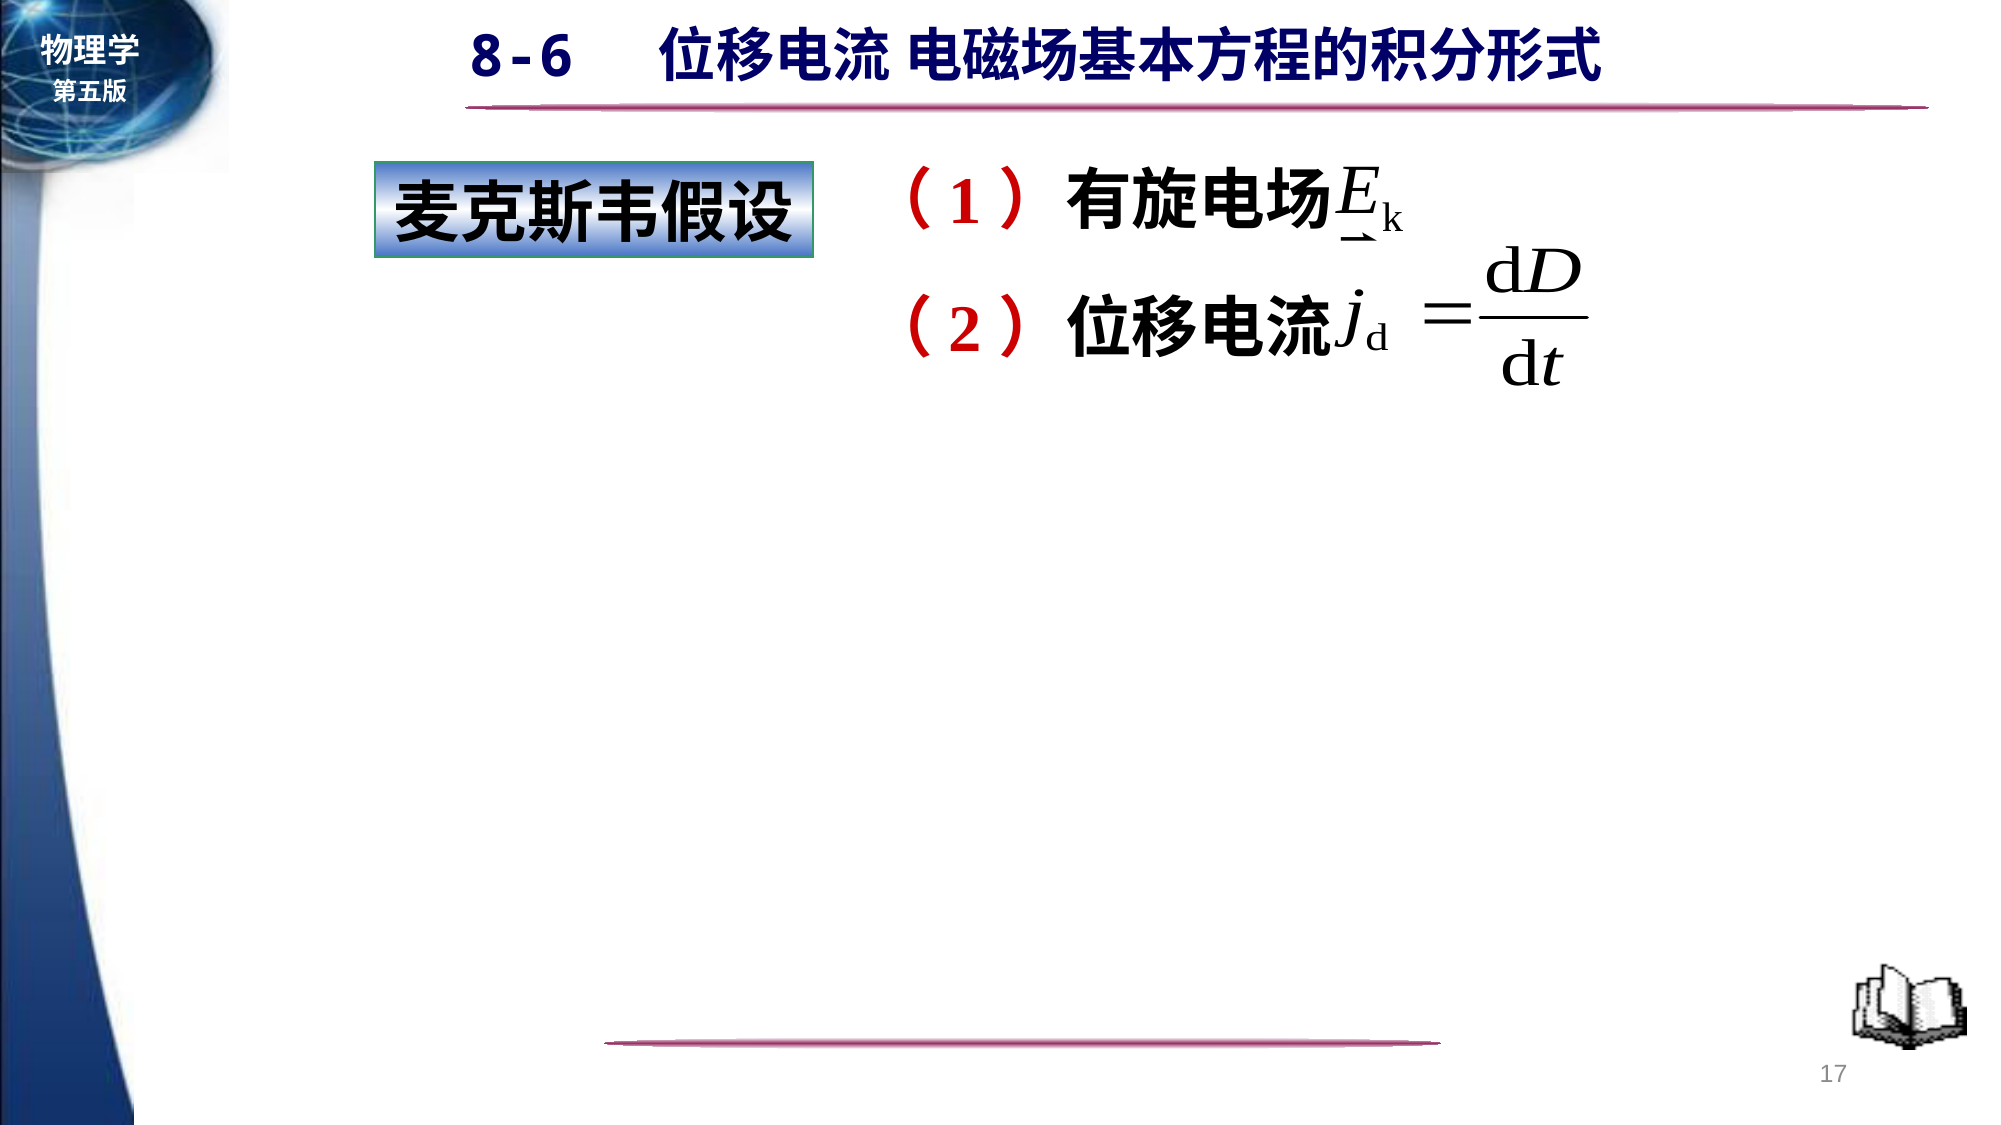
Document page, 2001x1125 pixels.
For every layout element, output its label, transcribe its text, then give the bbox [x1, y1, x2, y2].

slide_number 17 [1412, 1042, 1863, 1103]
picture [0, 0, 229, 1125]
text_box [374, 137, 1651, 400]
picture [1850, 962, 1967, 1050]
